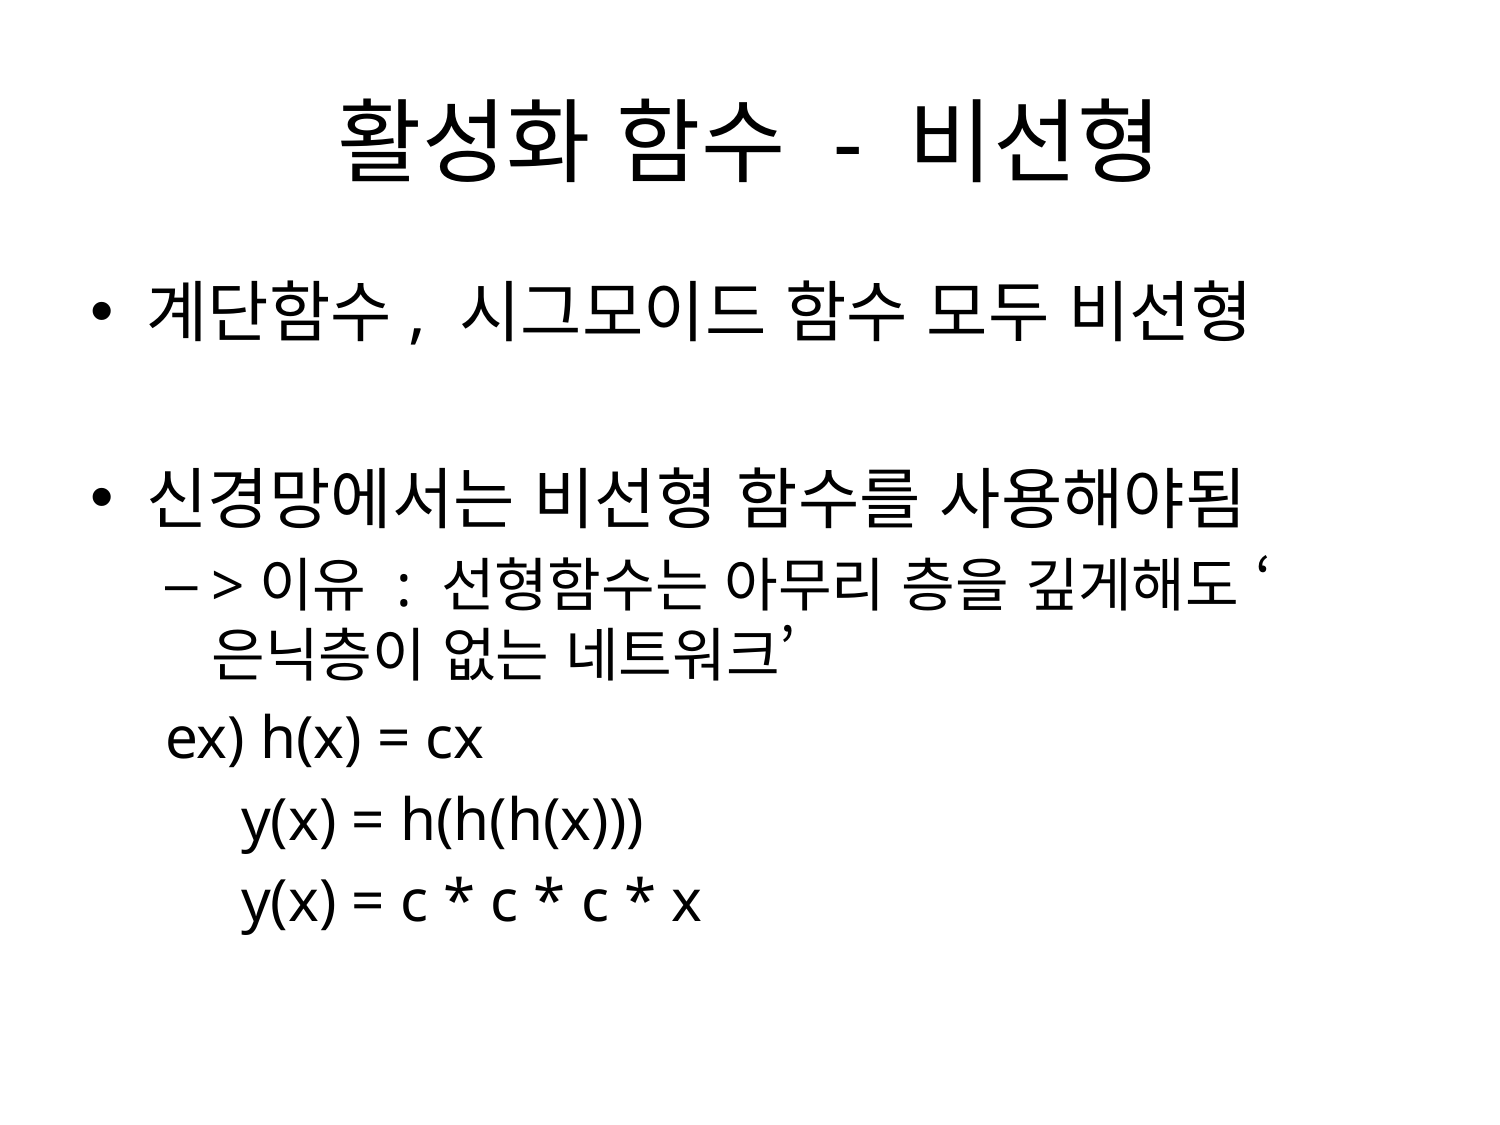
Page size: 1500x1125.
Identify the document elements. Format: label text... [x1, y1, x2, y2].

title 활성화 함수 - 비선형 [75, 45, 1425, 233]
list 계단함수, 시그모이드 함수 모두 비선형 신경망에서는 비선형 함수를 사용해야됨 >이유 : 선형함수는 아무리 층을 깊게해도 ‘은닉층이 없는 네트워크’ ex) h(x) = cx y(x) = h(h(h(x))) y(x) = c * c * c * x [75, 262, 1425, 1005]
